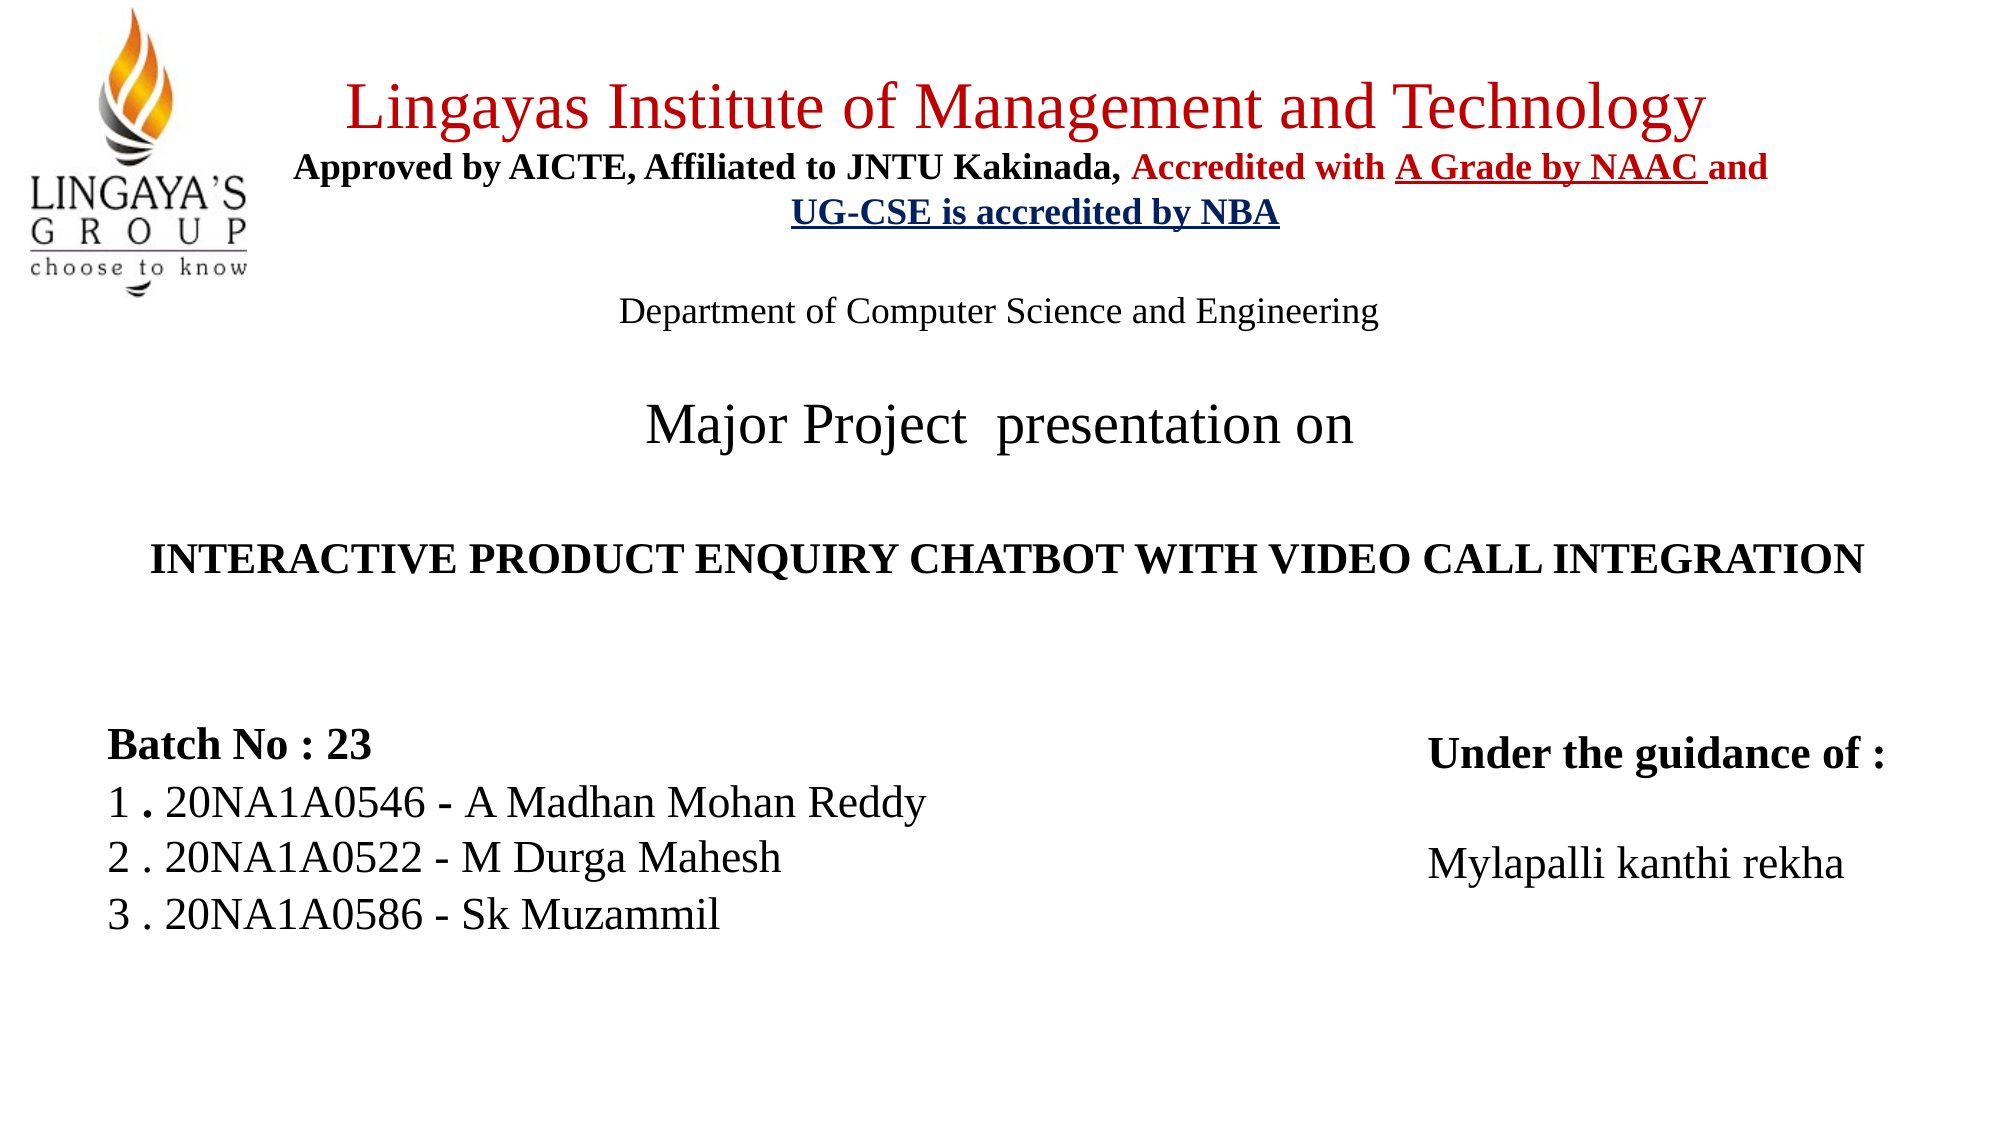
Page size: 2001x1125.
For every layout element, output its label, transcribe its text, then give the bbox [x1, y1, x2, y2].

picture [30, 7, 247, 298]
text_box Batch No : 23 1 . 20NA1A0546 - A Madhan Mohan Reddy 2 . 20NA1A0522 - M Durga Mahesh 3 . 20NA1A0586 - Sk Muzammil [90, 706, 1029, 946]
text_box Department of Computer Science and Engineering [603, 279, 1397, 339]
text_box INTERACTIVE PRODUCT ENQUIRY CHATBOT WITH VIDEO CALL INTEGRATION [90, 522, 1925, 590]
text_box Under the guidance of : Mylapalli kanthi rekha [1412, 715, 1910, 896]
text_box Major Project presentation on [515, 377, 1485, 462]
text_box Lingayas Institute of Management and Technology Approved by AICTE, Affiliated to JNTU Kakinada, Accredited with A Grade by NAAC and UG-CSE is accredited by NBA [247, 54, 1970, 240]
